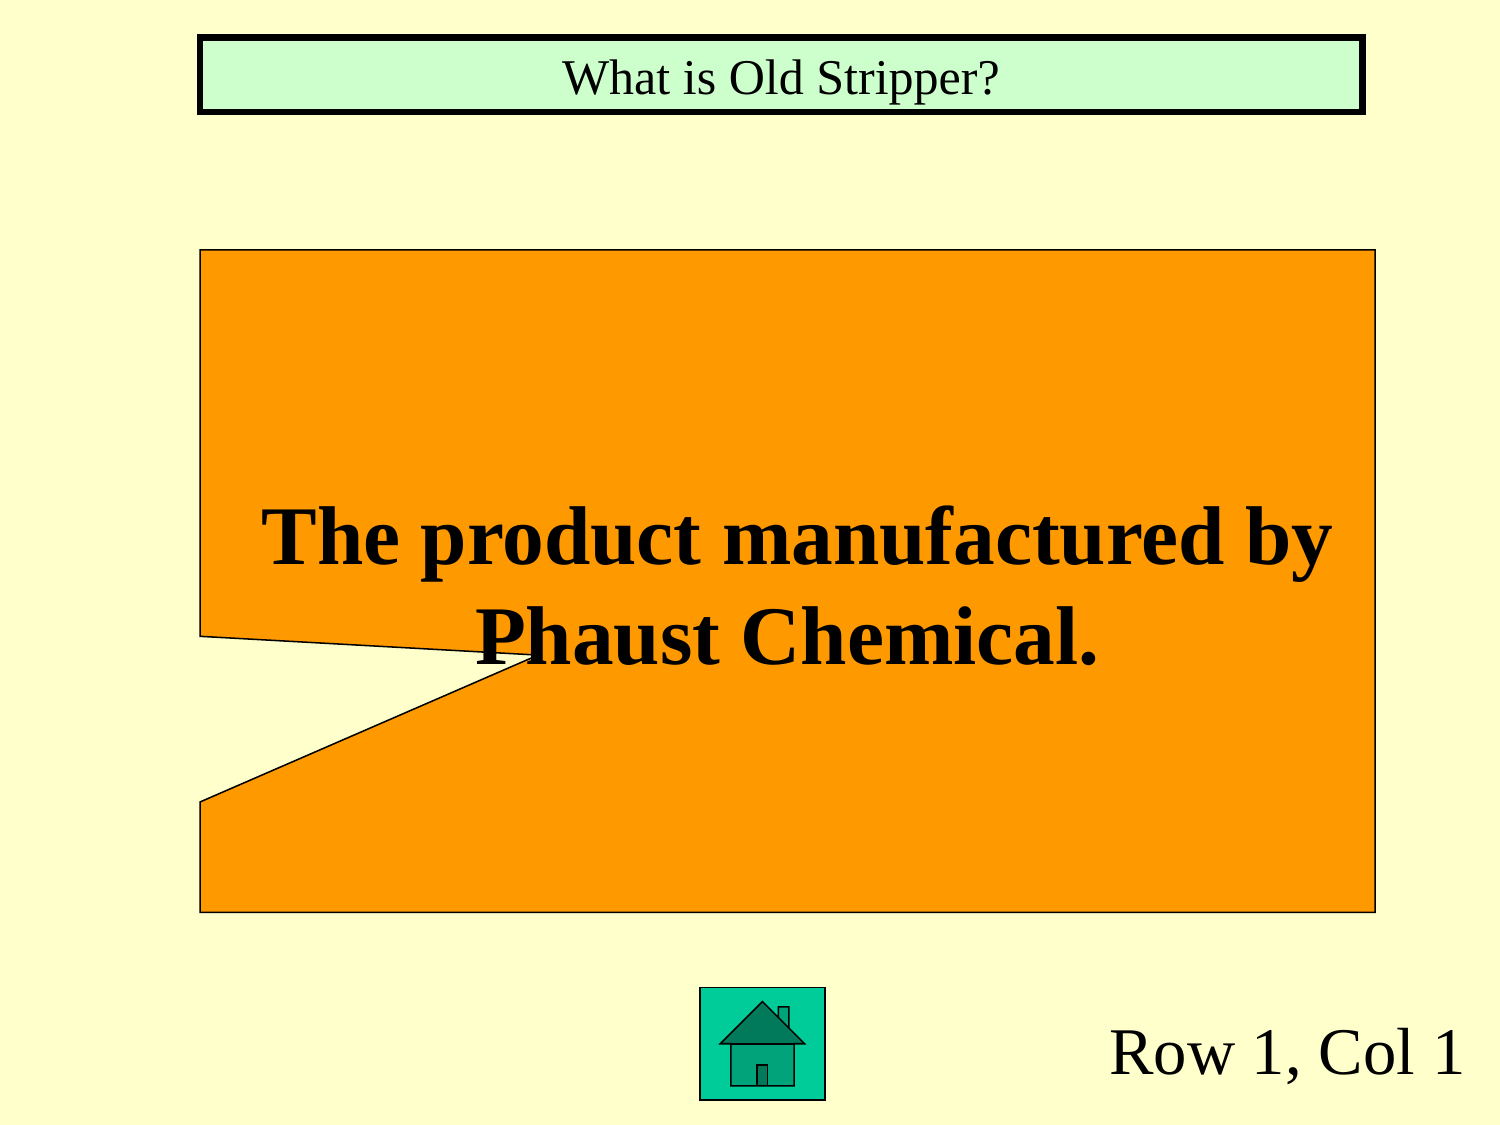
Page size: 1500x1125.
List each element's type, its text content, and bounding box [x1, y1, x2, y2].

text_box The product manufactured by Phaust Chemical. [200, 249, 1376, 913]
text_box [699, 987, 826, 1101]
subtitle Row 1, Col 1 [1074, 999, 1500, 1125]
text_box What is Old Stripper? [200, 37, 1363, 113]
